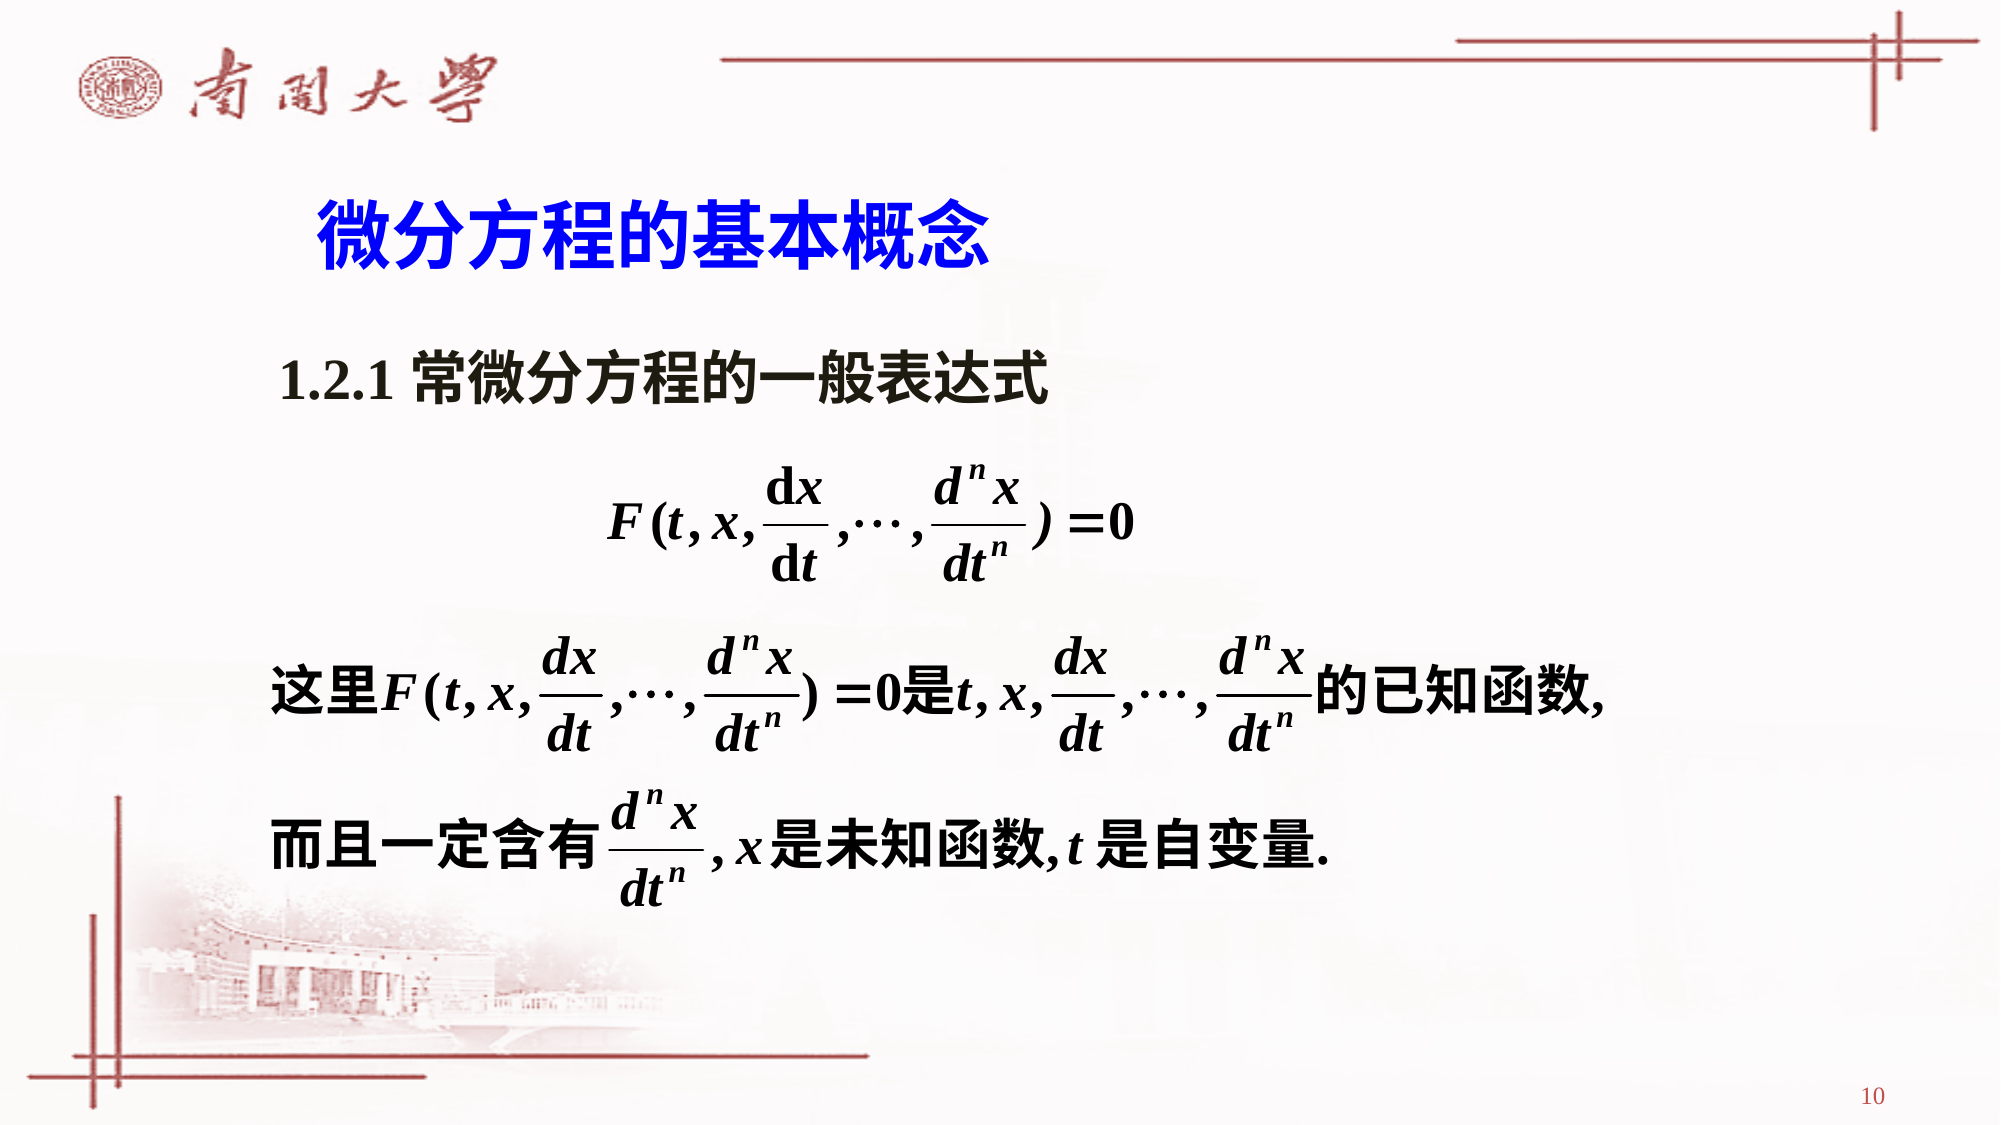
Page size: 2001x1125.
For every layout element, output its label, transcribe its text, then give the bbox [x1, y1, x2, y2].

list 1.2.1常微分方程的一般表达式 [263, 333, 1088, 413]
slide_number 10 [1433, 1065, 1901, 1125]
title 微分方程的基本概念 [263, 168, 1007, 299]
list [263, 612, 1613, 918]
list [598, 444, 1252, 595]
